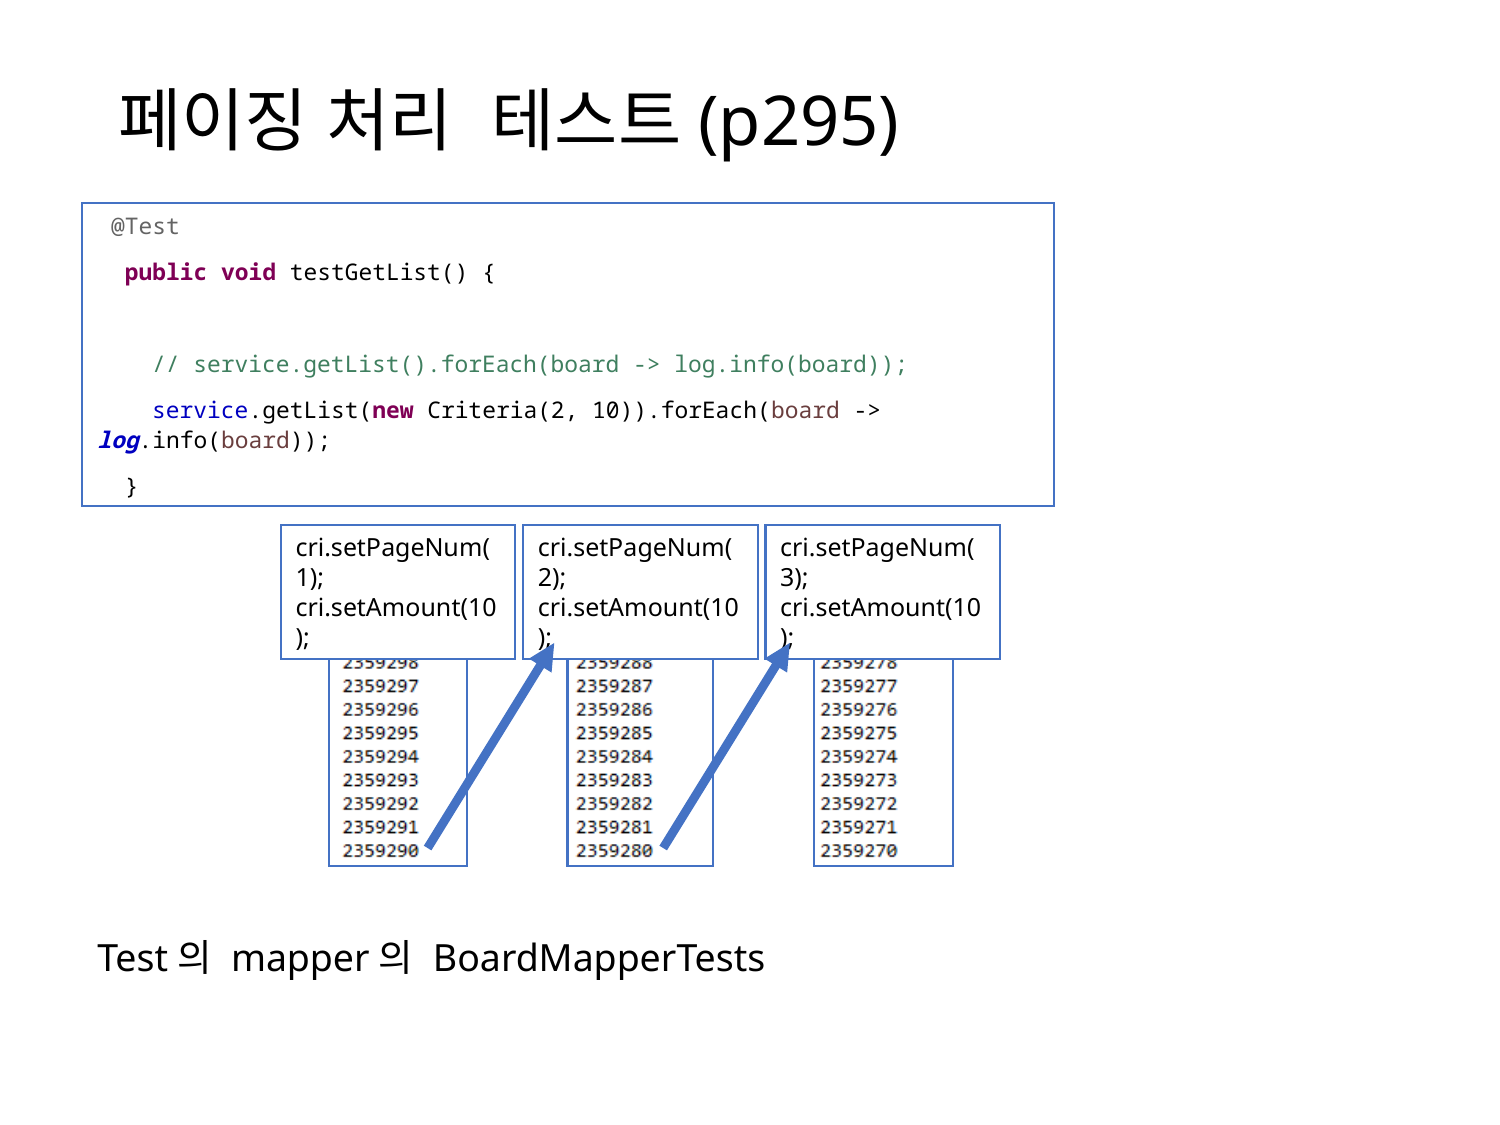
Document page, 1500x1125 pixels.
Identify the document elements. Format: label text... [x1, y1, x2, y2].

text_box @Test public void testGetList() { // service.getList().forEach(board -> log.info(board)); service.getList(new Criteria(2, 10)).forEach(board -> log.info(board)); } [81, 202, 1055, 507]
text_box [663, 642, 790, 848]
text_box cri.setPageNum(2); cri.setAmount(10); [522, 524, 759, 660]
text_box cri.setPageNum(3); cri.setAmount(10); [764, 524, 1001, 660]
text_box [427, 642, 555, 848]
picture [568, 625, 713, 865]
picture [814, 625, 953, 865]
text_box cri.setPageNum(1); cri.setAmount(10); [280, 524, 516, 660]
text_box Test의 mapper의 BoardMapperTests [82, 926, 1000, 986]
title 페이징 처리 테스트(p295) [103, 59, 1397, 188]
picture [329, 625, 466, 865]
